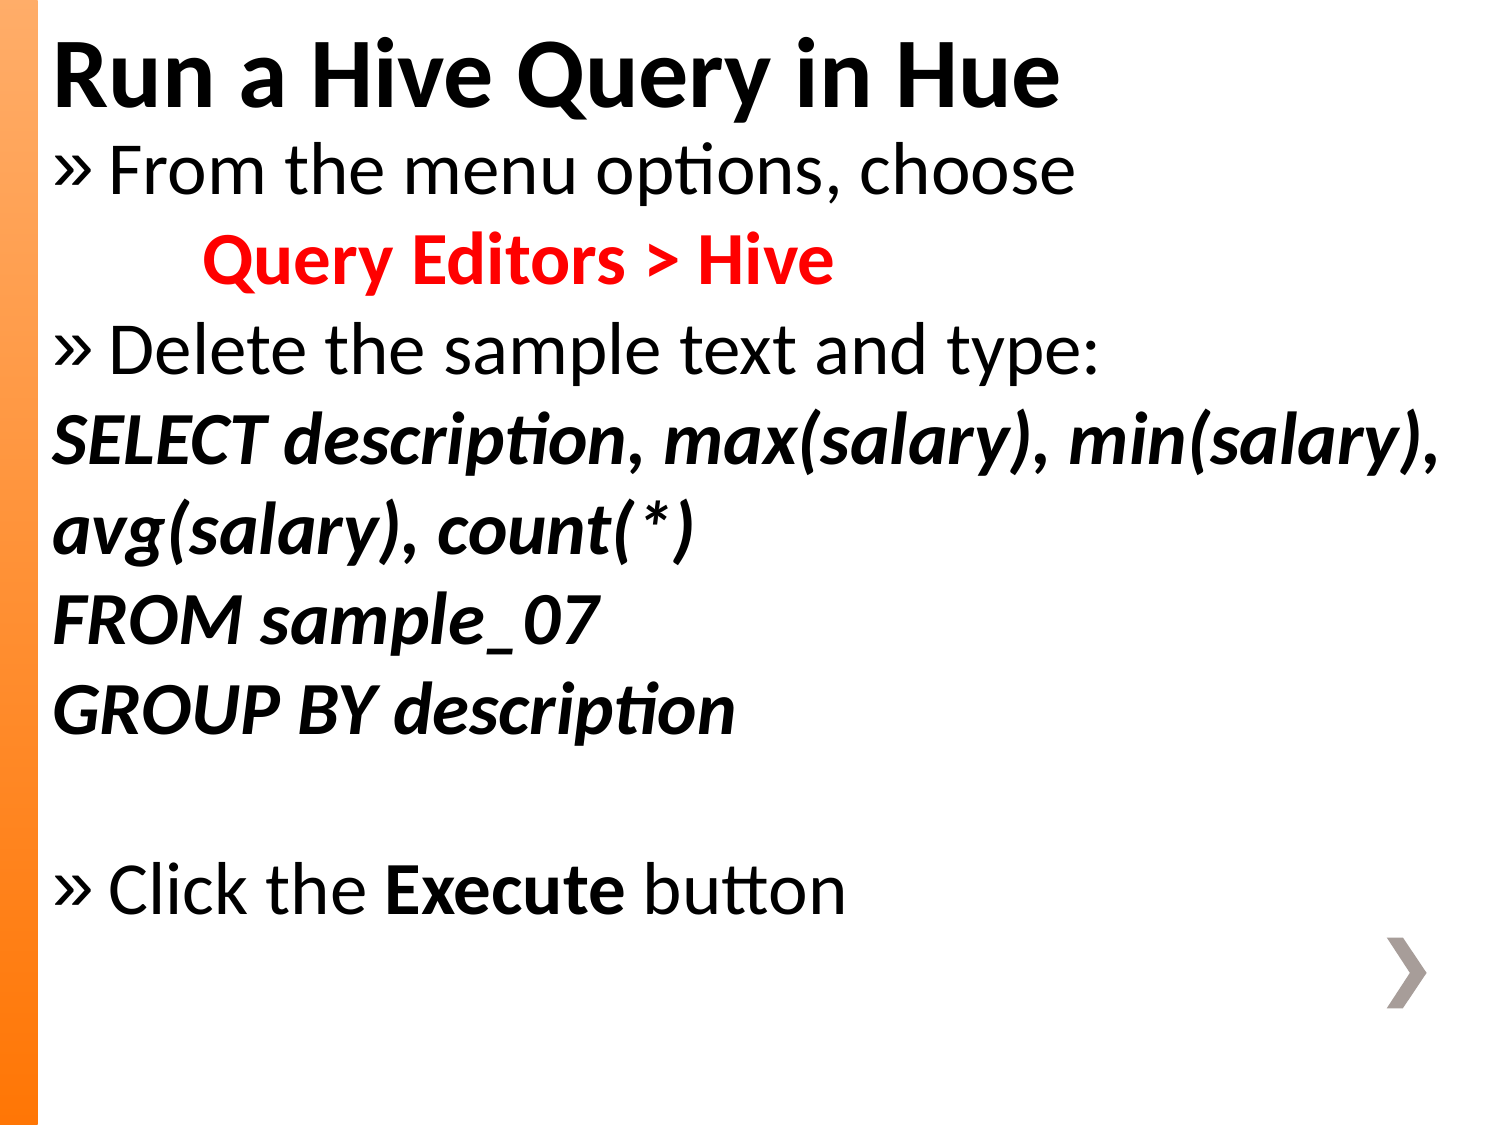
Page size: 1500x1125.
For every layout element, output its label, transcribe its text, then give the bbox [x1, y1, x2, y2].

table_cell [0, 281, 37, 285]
text_box From the menu options, choose Query Editors > Hive Delete the sample text and type: SELECT description, max(salary), min(salary), avg(salary), count(*) FROM sample_07 GROUP BY description Click the Execute button [37, 112, 1500, 1113]
text_box Run a Hive Query in Hue [37, 0, 1500, 112]
